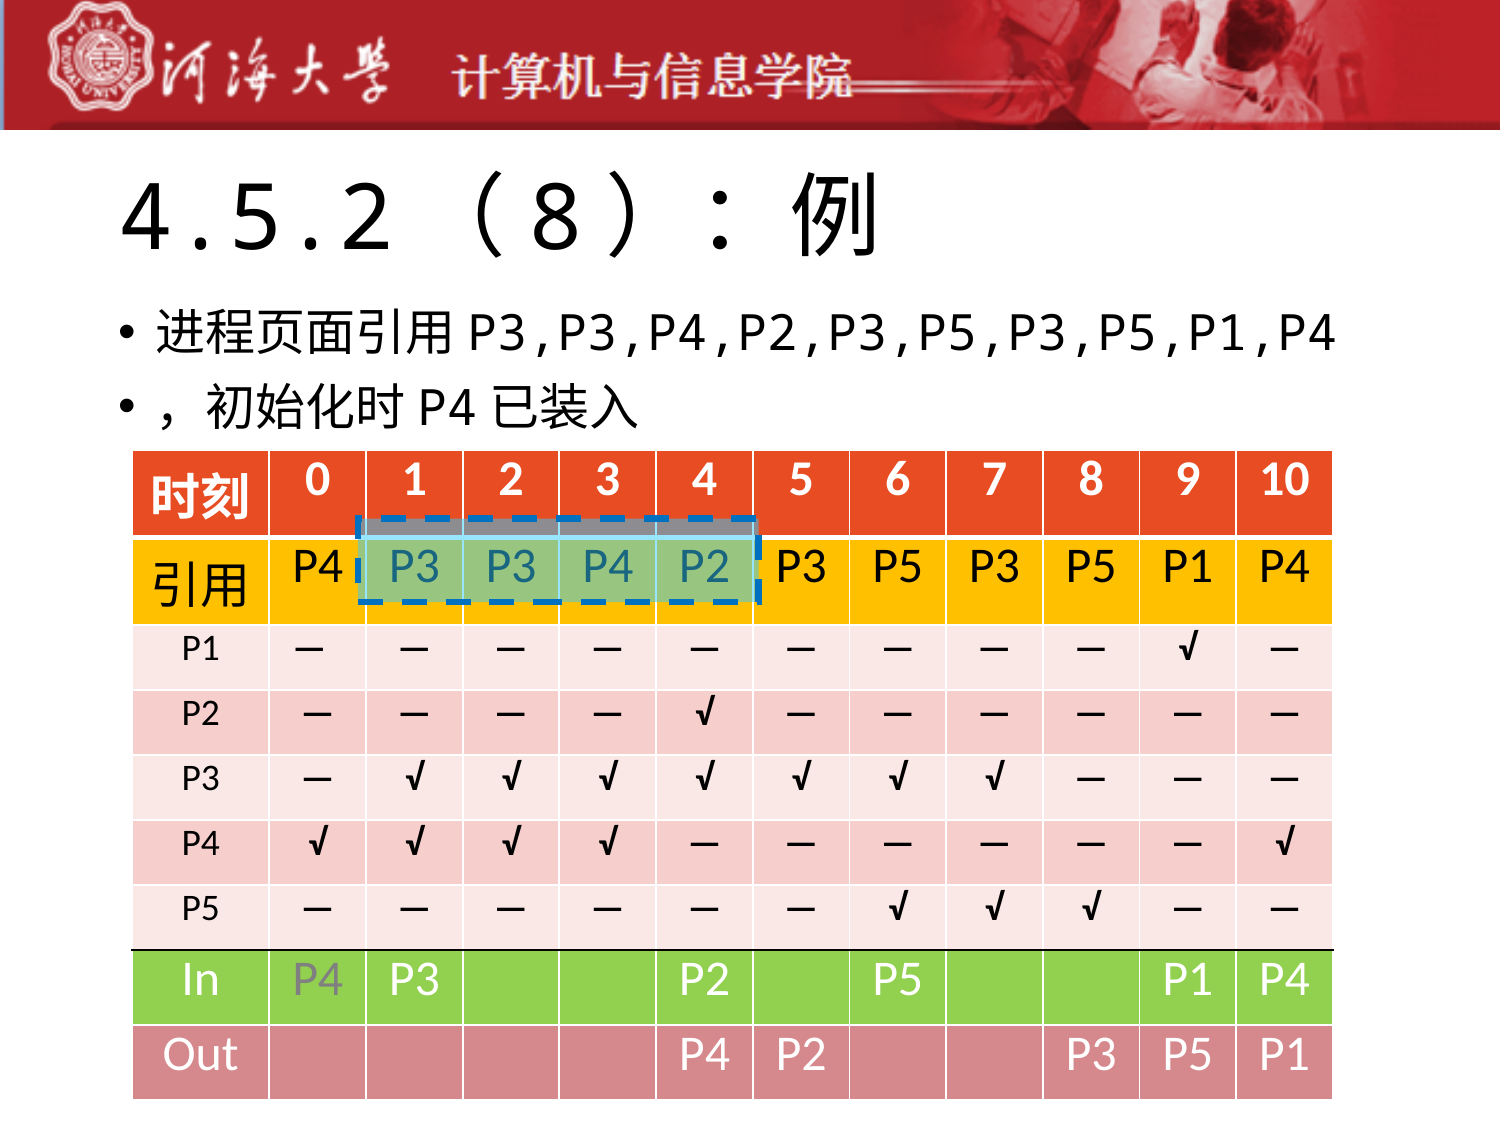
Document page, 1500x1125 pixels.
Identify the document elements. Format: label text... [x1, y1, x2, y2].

table_cell — [560, 626, 655, 689]
table_cell — [464, 626, 558, 689]
table_cell √ [947, 886, 1042, 949]
table_cell P2 [133, 691, 268, 754]
table_cell — [850, 626, 945, 689]
table_cell P2 [657, 951, 752, 1024]
table_cell — [367, 691, 462, 754]
table_cell [850, 1026, 945, 1099]
table_cell — [657, 886, 752, 949]
table_cell P3 [367, 951, 462, 1024]
table_cell P4 [1237, 951, 1332, 1024]
table_header 时刻 [133, 451, 268, 535]
table_cell √ [850, 886, 945, 949]
table_cell √ [1237, 821, 1332, 884]
table_cell — [850, 821, 945, 884]
table_cell P4 [133, 821, 268, 884]
table_cell — [270, 691, 365, 754]
table_cell [947, 951, 1042, 1024]
table_cell √ [367, 821, 462, 884]
table_cell √ [754, 756, 849, 819]
table_cell P4 [560, 603, 655, 624]
table_cell In [133, 951, 268, 1024]
table_cell — [1140, 691, 1235, 754]
table_header 2 [464, 451, 558, 518]
table_cell P4 [270, 540, 365, 624]
table_cell P4 [657, 1026, 752, 1099]
table_cell P3 [367, 603, 462, 624]
table_header 6 [850, 451, 945, 535]
table_cell Out [133, 1026, 268, 1099]
table_cell [270, 1026, 365, 1099]
table_cell — [367, 626, 462, 689]
table_cell — [850, 691, 945, 754]
table_cell √ [560, 821, 655, 884]
table_cell P3 [464, 603, 558, 624]
table_cell — [1237, 626, 1332, 689]
table_cell — [560, 691, 655, 754]
text_box [357, 518, 760, 603]
table_cell P3 [754, 540, 849, 624]
table_cell — [464, 886, 558, 949]
table_header 7 [947, 451, 1042, 535]
table_cell — [657, 626, 752, 689]
table_cell P1 [1237, 1026, 1332, 1099]
table_cell [464, 1026, 558, 1099]
table_cell — [947, 821, 1042, 884]
table_header 0 [270, 451, 365, 535]
table_cell P5 [850, 951, 945, 1024]
table_cell — [1140, 886, 1235, 949]
picture [0, 0, 1500, 130]
table_cell P4 [270, 951, 365, 1024]
table_cell P1 [1140, 951, 1235, 1024]
table_cell P5 [1140, 1026, 1235, 1099]
table_cell [754, 951, 849, 1024]
table_cell P3 [947, 540, 1042, 624]
table_cell — [270, 886, 365, 949]
table_cell P2 [657, 603, 752, 624]
table_header 9 [1140, 451, 1235, 535]
table_header 10 [1237, 451, 1332, 535]
table_cell — [464, 691, 558, 754]
table_cell — [1237, 756, 1332, 819]
table_cell √ [1044, 886, 1139, 949]
table_cell √ [464, 756, 558, 819]
table_header 1 [367, 451, 462, 518]
table_cell [560, 1026, 655, 1099]
table_cell — [947, 626, 1042, 689]
table_header 3 [560, 451, 655, 518]
table_cell 引用 [133, 540, 268, 624]
table_cell — [560, 886, 655, 949]
table_cell — [947, 691, 1042, 754]
table_cell — [1044, 691, 1139, 754]
table_cell P3 [133, 756, 268, 819]
table_cell — [270, 626, 365, 689]
table_header 8 [1044, 451, 1139, 535]
table_cell √ [1140, 626, 1235, 689]
table_cell [560, 951, 655, 1024]
table_cell — [1237, 886, 1332, 949]
table_cell — [657, 821, 752, 884]
table_cell — [1044, 626, 1139, 689]
table_cell — [754, 691, 849, 754]
table_cell — [754, 821, 849, 884]
table_cell P5 [1044, 540, 1139, 624]
table_cell P3 [1044, 1026, 1139, 1099]
table_cell P1 [133, 626, 268, 689]
table_cell √ [464, 821, 558, 884]
table_cell — [1237, 691, 1332, 754]
table_cell — [1044, 756, 1139, 819]
table_cell √ [657, 756, 752, 819]
table_cell √ [270, 821, 365, 884]
table_cell P5 [133, 886, 268, 949]
table_cell — [270, 756, 365, 819]
table_cell — [754, 626, 849, 689]
table_cell √ [850, 756, 945, 819]
table_header 4 [657, 451, 752, 518]
table_cell [464, 951, 558, 1024]
title 4.5.2（8）：例 [103, 59, 1397, 278]
table_header 5 [754, 451, 849, 535]
table_cell — [1140, 821, 1235, 884]
table_cell √ [367, 756, 462, 819]
table_cell √ [560, 756, 655, 819]
table_cell — [1044, 821, 1139, 884]
table_cell [1044, 951, 1139, 1024]
table_cell — [1140, 756, 1235, 819]
table_cell [947, 1026, 1042, 1099]
table_cell √ [947, 756, 1042, 819]
table_cell P2 [754, 1026, 849, 1099]
table_cell √ [657, 691, 752, 754]
table_cell P1 [1140, 540, 1235, 624]
table_cell — [754, 886, 849, 949]
table_cell [367, 1026, 462, 1099]
table_cell — [367, 886, 462, 949]
table_cell P5 [850, 540, 945, 624]
table_cell P4 [1237, 540, 1332, 624]
